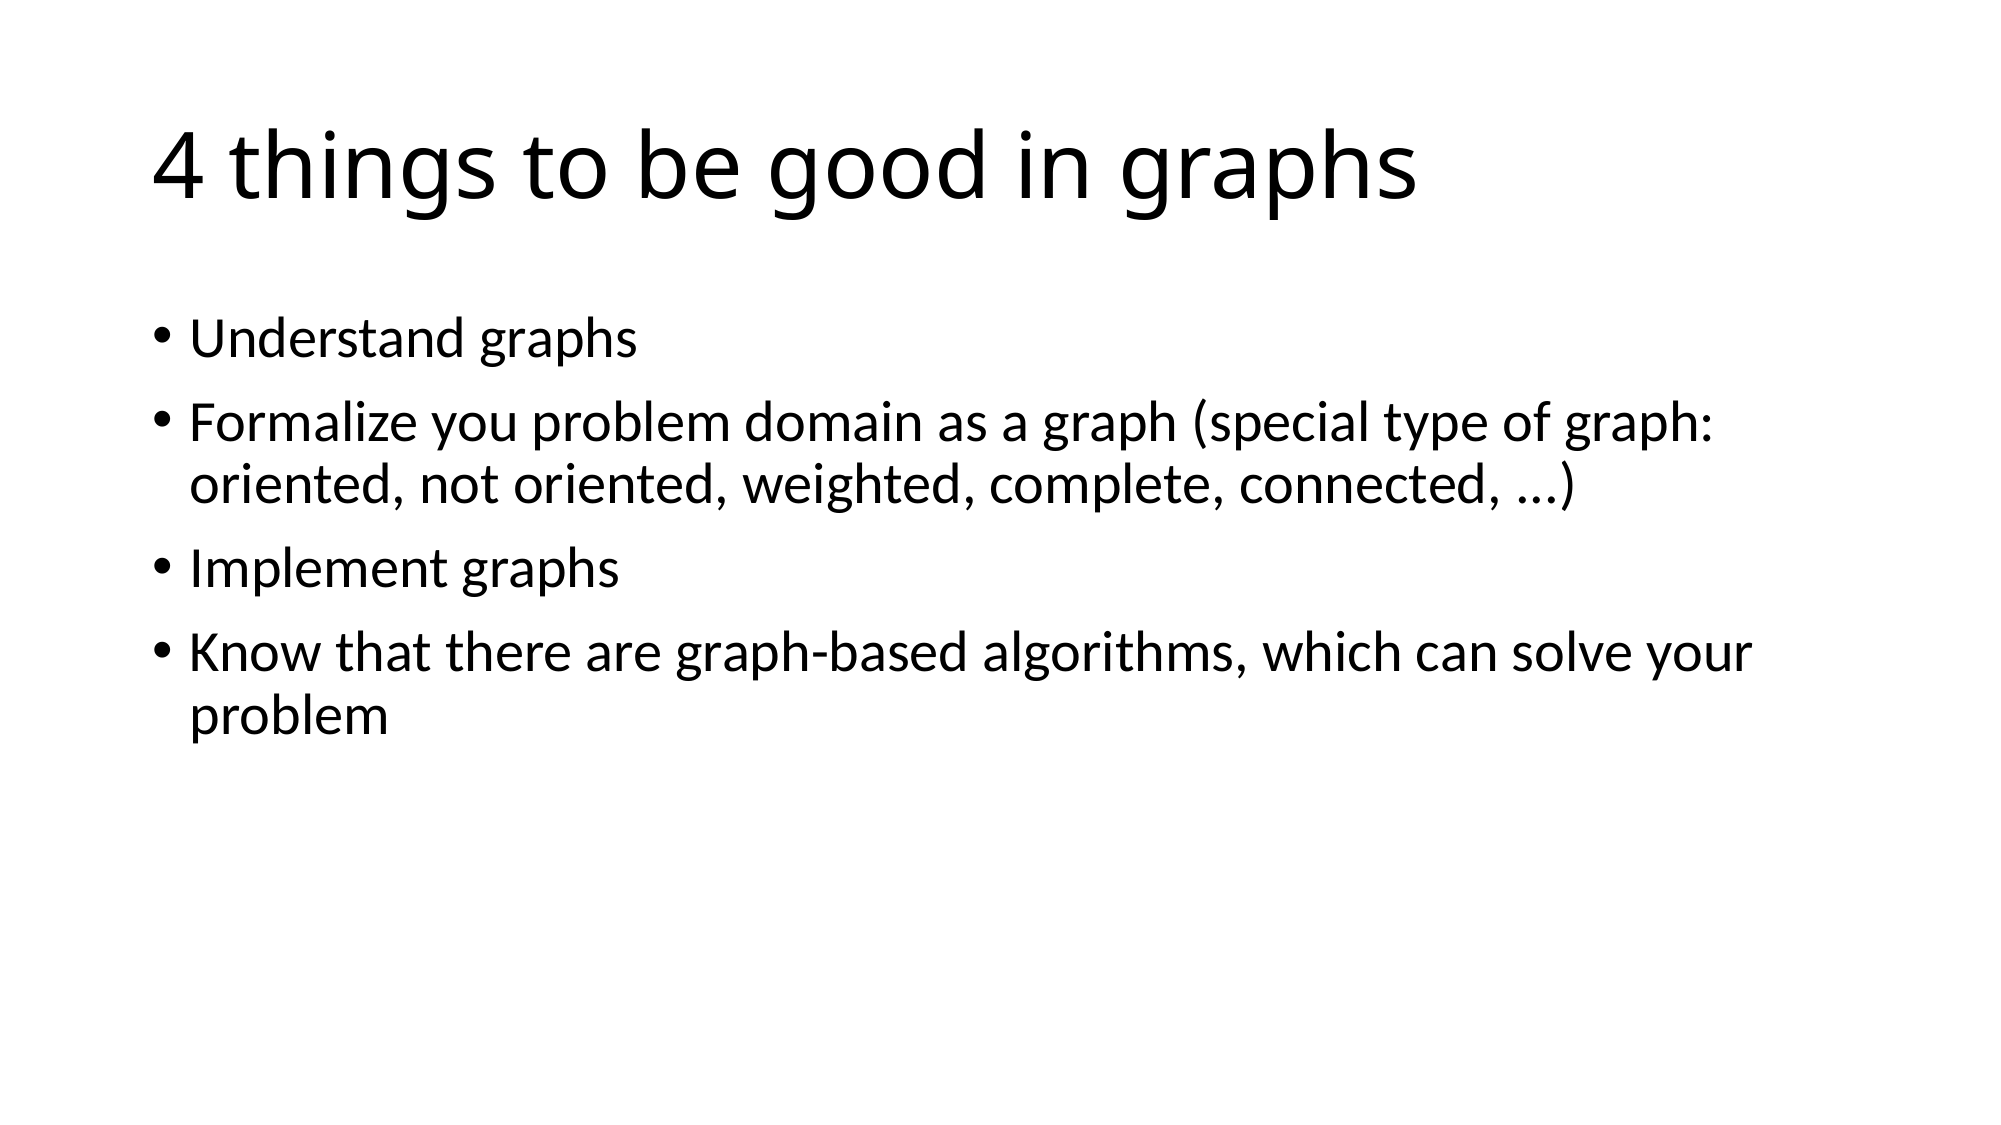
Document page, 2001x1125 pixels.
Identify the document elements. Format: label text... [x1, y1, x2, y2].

list Understand graphs Formalize you problem domain as a graph (special type of graph: oriented, not oriented, weighted, complete, connected, ...) Implement graphs Know that there are graph-based algorithms, which can solve your problem [137, 299, 1863, 1014]
title 4 things to be good in graphs [137, 59, 1863, 278]
